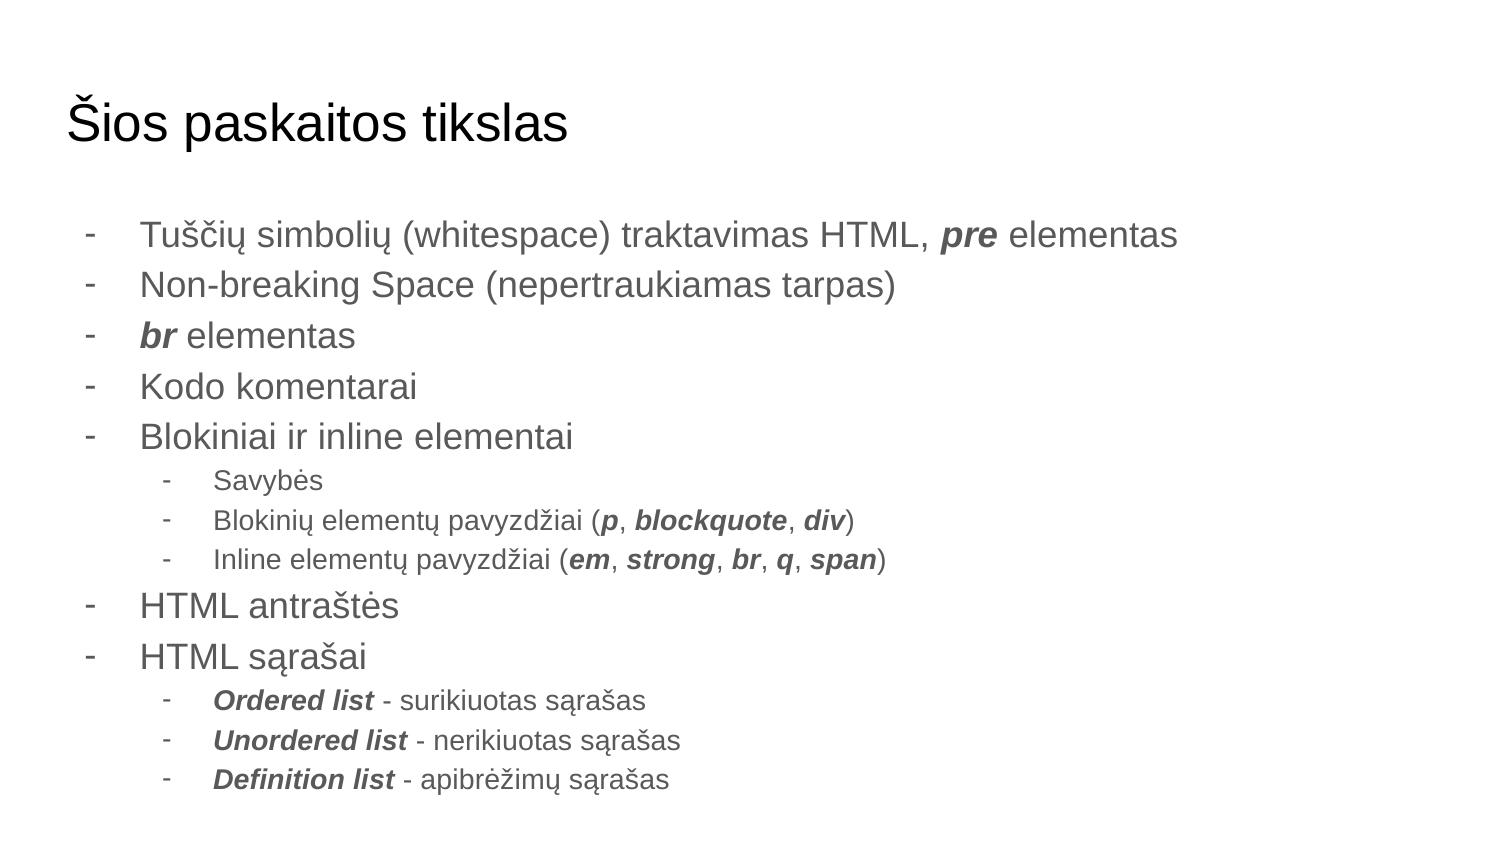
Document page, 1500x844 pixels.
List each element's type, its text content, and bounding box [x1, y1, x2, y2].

title Šios paskaitos tikslas [51, 72, 1449, 167]
list Tuščių simbolių (whitespace) traktavimas HTML, pre elementas Non-breaking Space (nepertraukiamas tarpas) br elementas Kodo komentarai Blokiniai ir inline elementai Savybės Blokinių elementų pavyzdžiai (p, blockquote, div) Inline elementų pavyzdžiai (em, strong, br, q, span) HTML antraštės HTML sąrašai Ordered list - surikiuotas sąrašas Unordered list - nerikiuotas sąrašas Definition list - apibrėžimų sąrašas [51, 189, 1449, 813]
